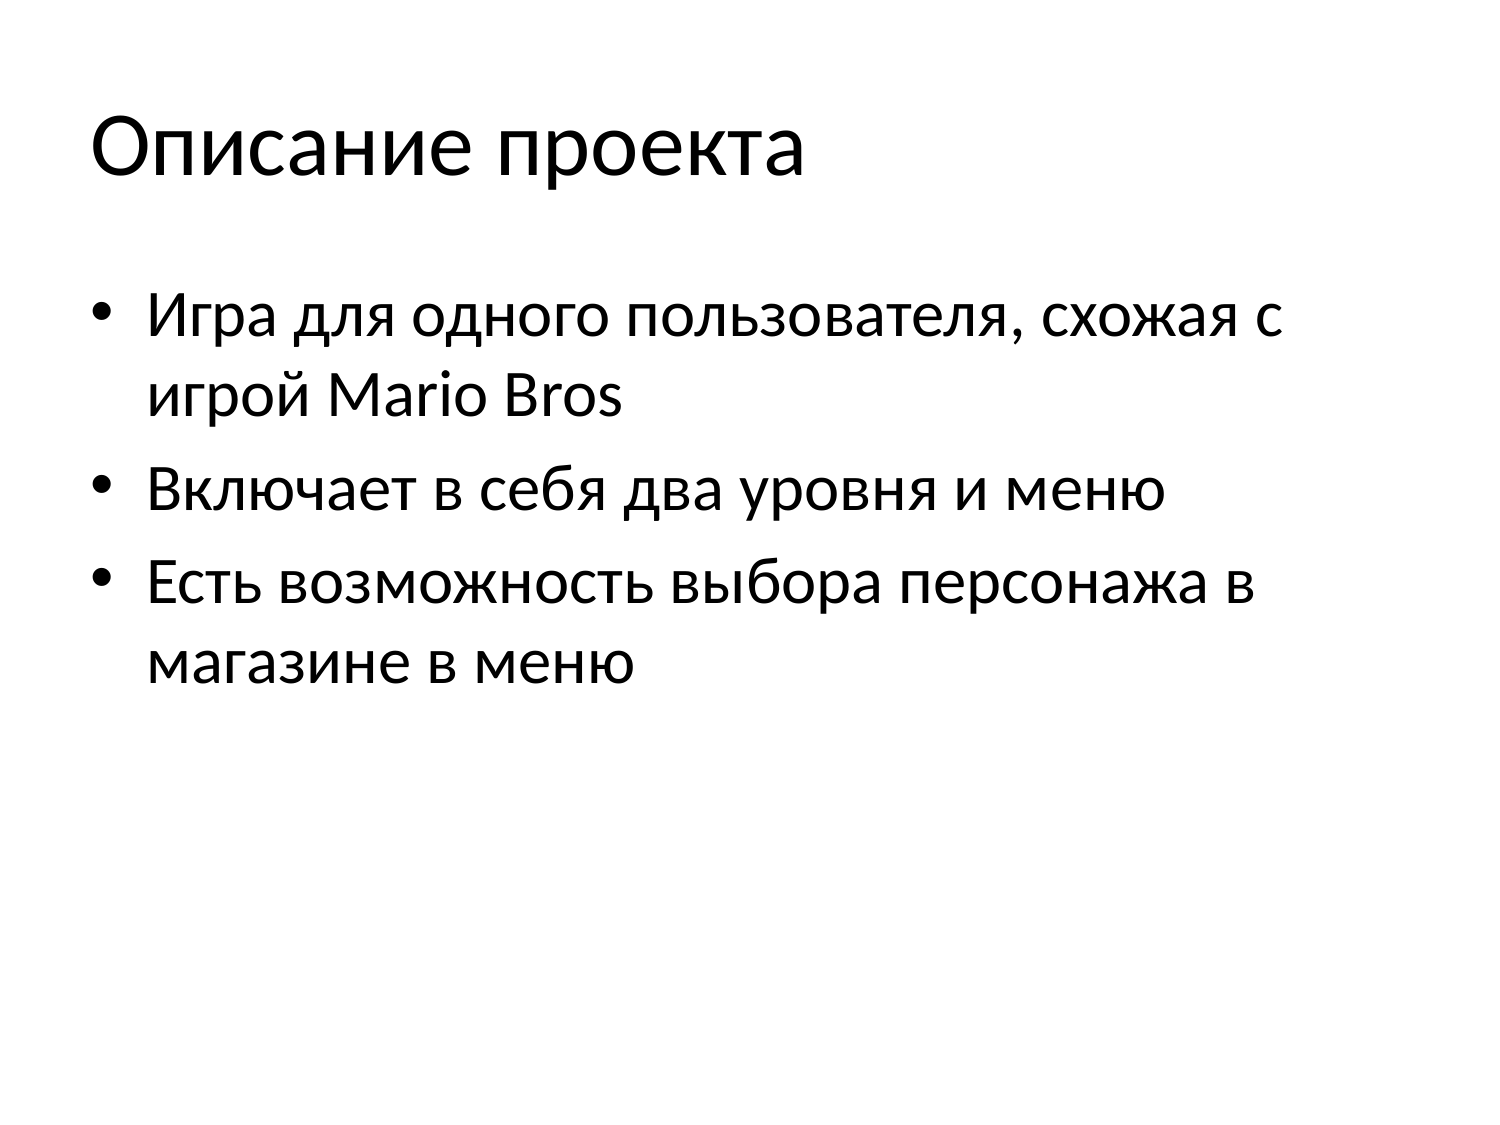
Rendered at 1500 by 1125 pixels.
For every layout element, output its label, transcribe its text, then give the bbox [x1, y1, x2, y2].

title Описание проекта [75, 45, 1425, 233]
list Игра для одного пользователя, схожая с игрой Mario Bros Включает в себя два уровня и меню Есть возможность выбора персонажа в магазине в меню [75, 262, 1425, 1005]
